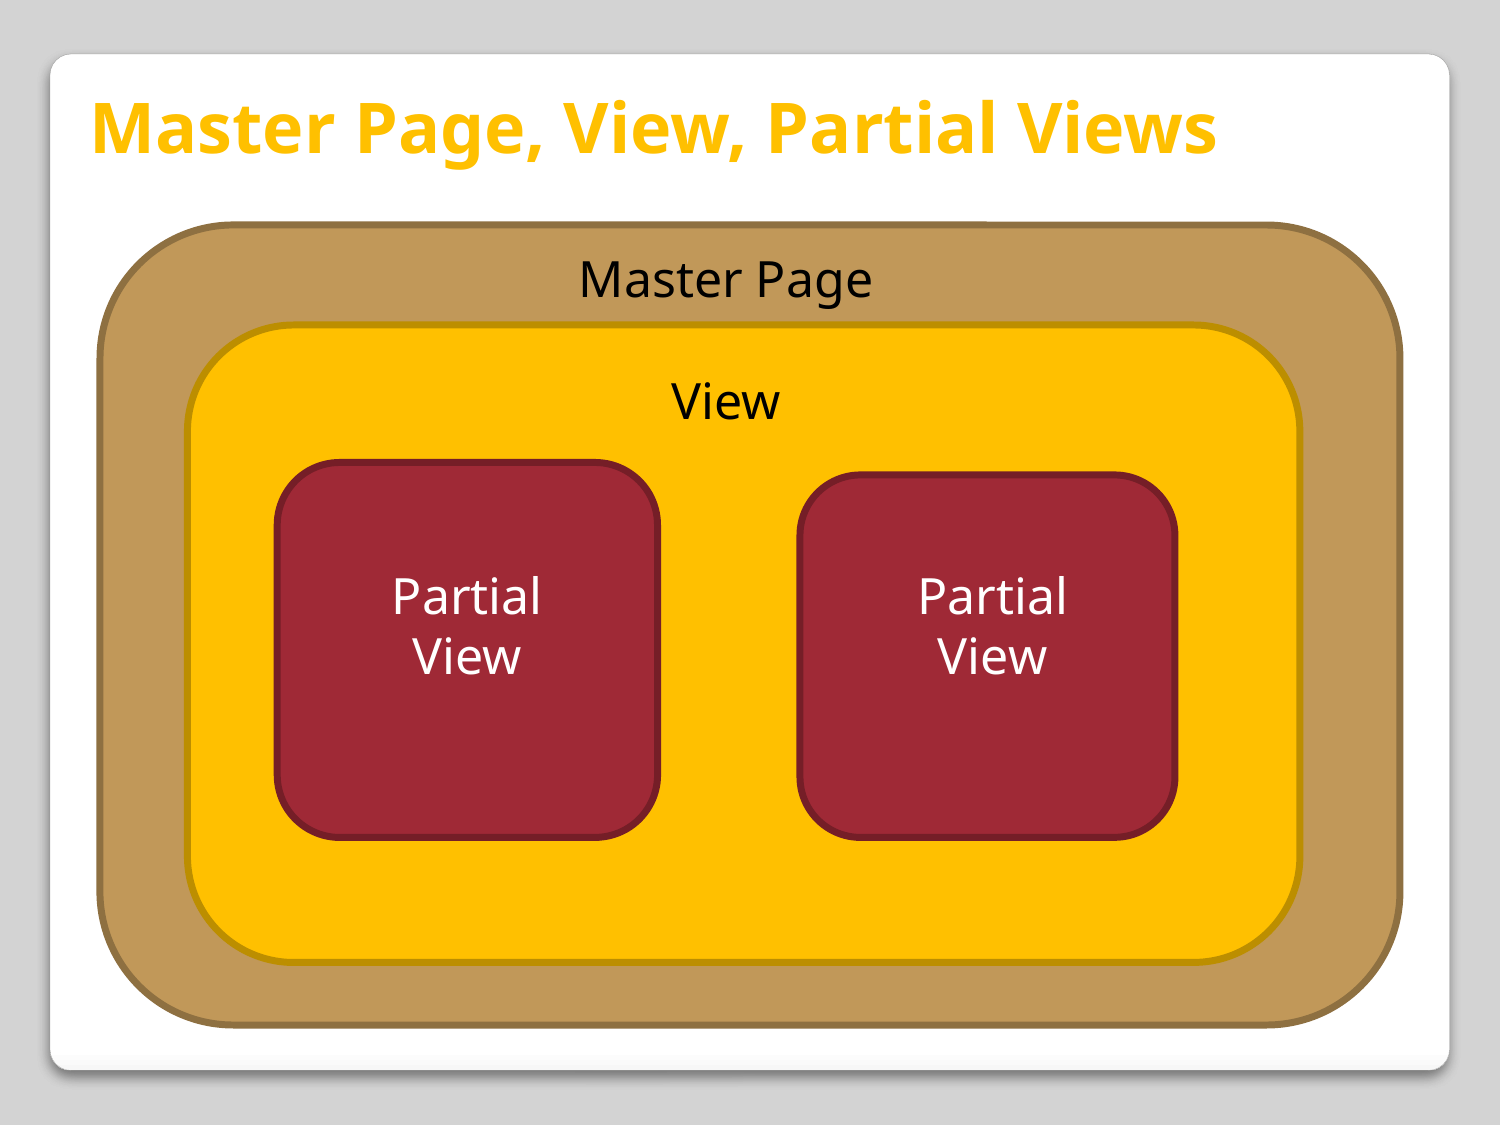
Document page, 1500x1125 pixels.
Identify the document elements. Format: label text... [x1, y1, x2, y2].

title Master Page, View, Partial Views [75, 75, 1418, 175]
text_box Partial View [324, 556, 610, 692]
text_box [183, 321, 1304, 966]
text_box Master Page [564, 240, 889, 316]
text_box View [630, 362, 823, 438]
text_box [273, 458, 662, 841]
text_box Partial View [849, 556, 1136, 692]
text_box [796, 471, 1179, 841]
text_box [96, 221, 1404, 1029]
